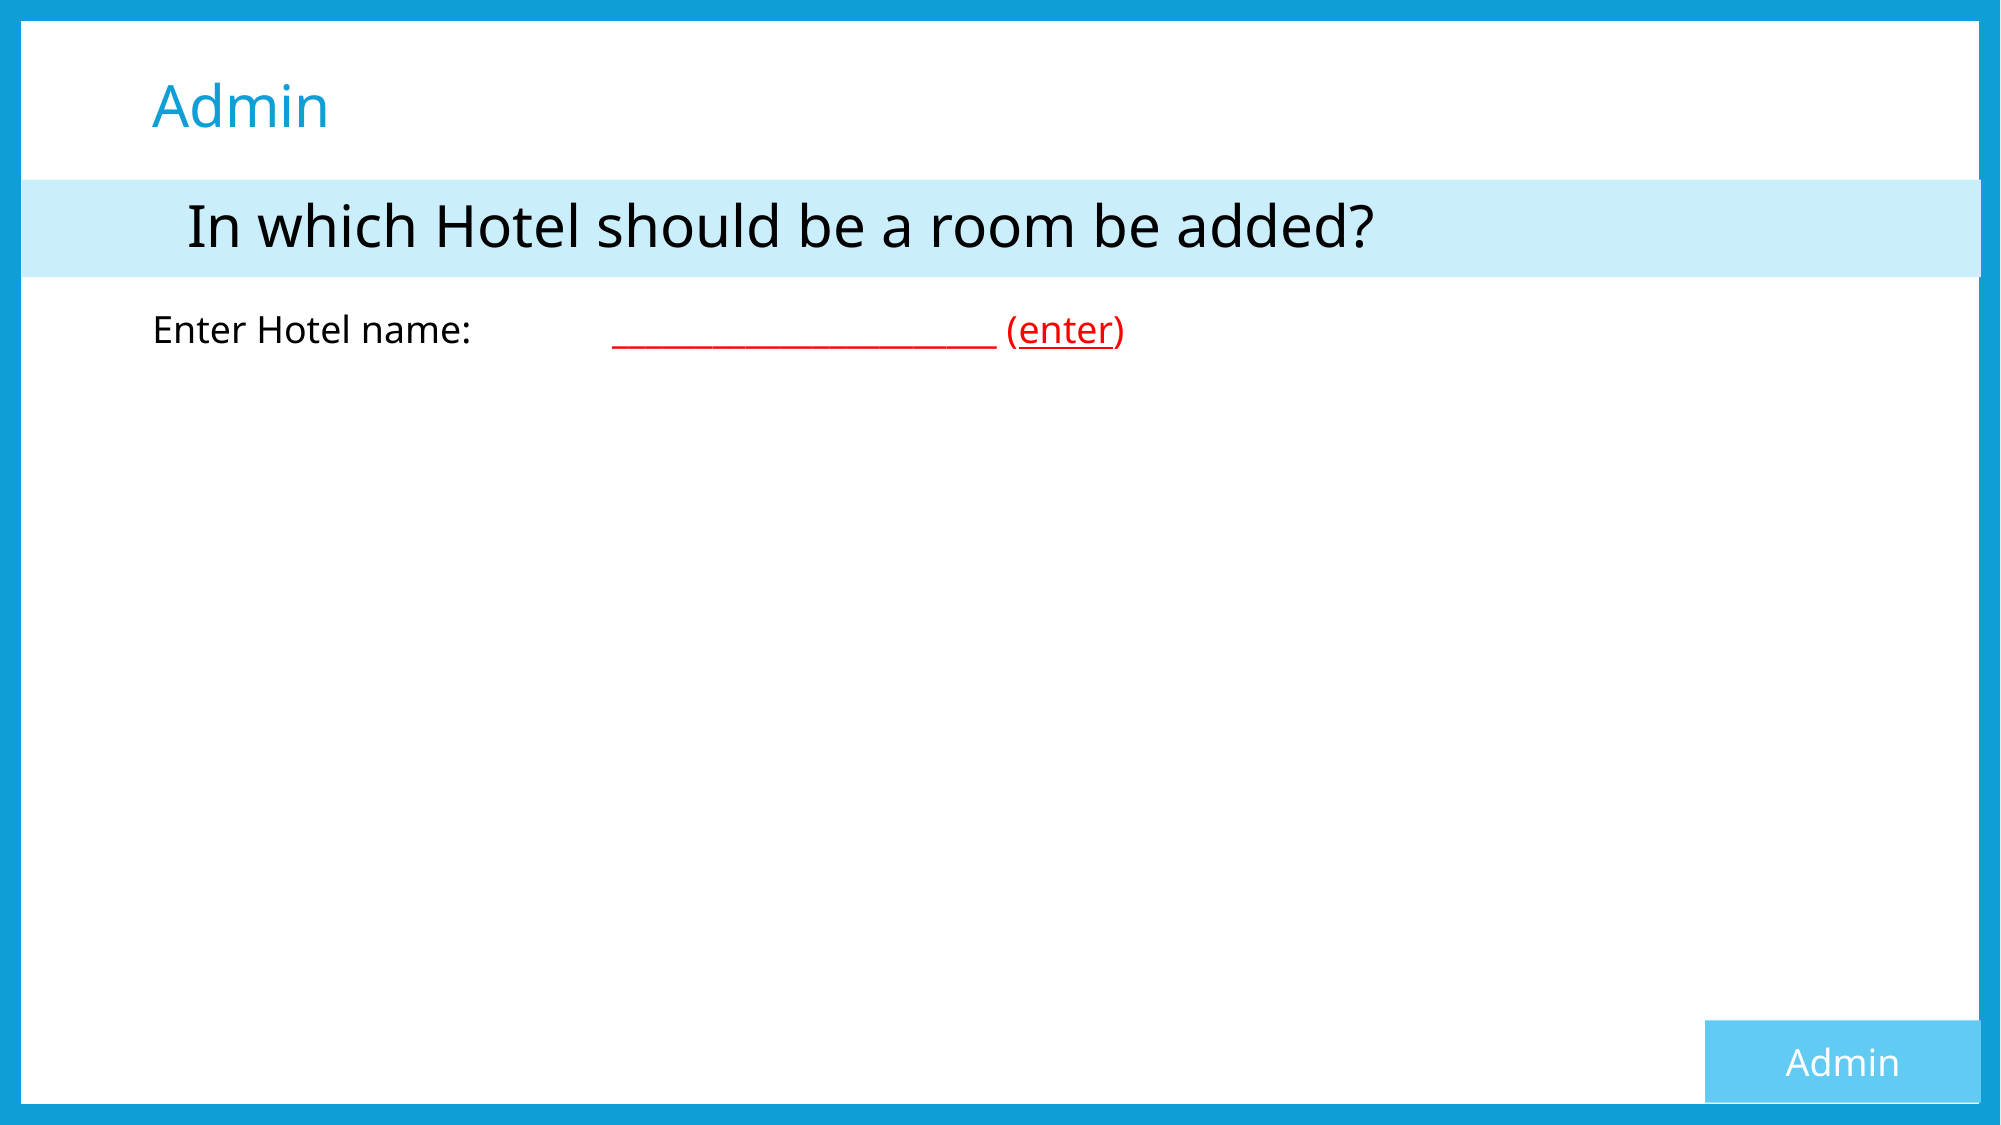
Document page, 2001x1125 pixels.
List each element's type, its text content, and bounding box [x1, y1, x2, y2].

title Admin [137, 59, 1863, 158]
list Enter Hotel name: _______________________ (enter) [137, 299, 1863, 1014]
list In which Hotel should be a room be added? [22, 179, 1981, 278]
